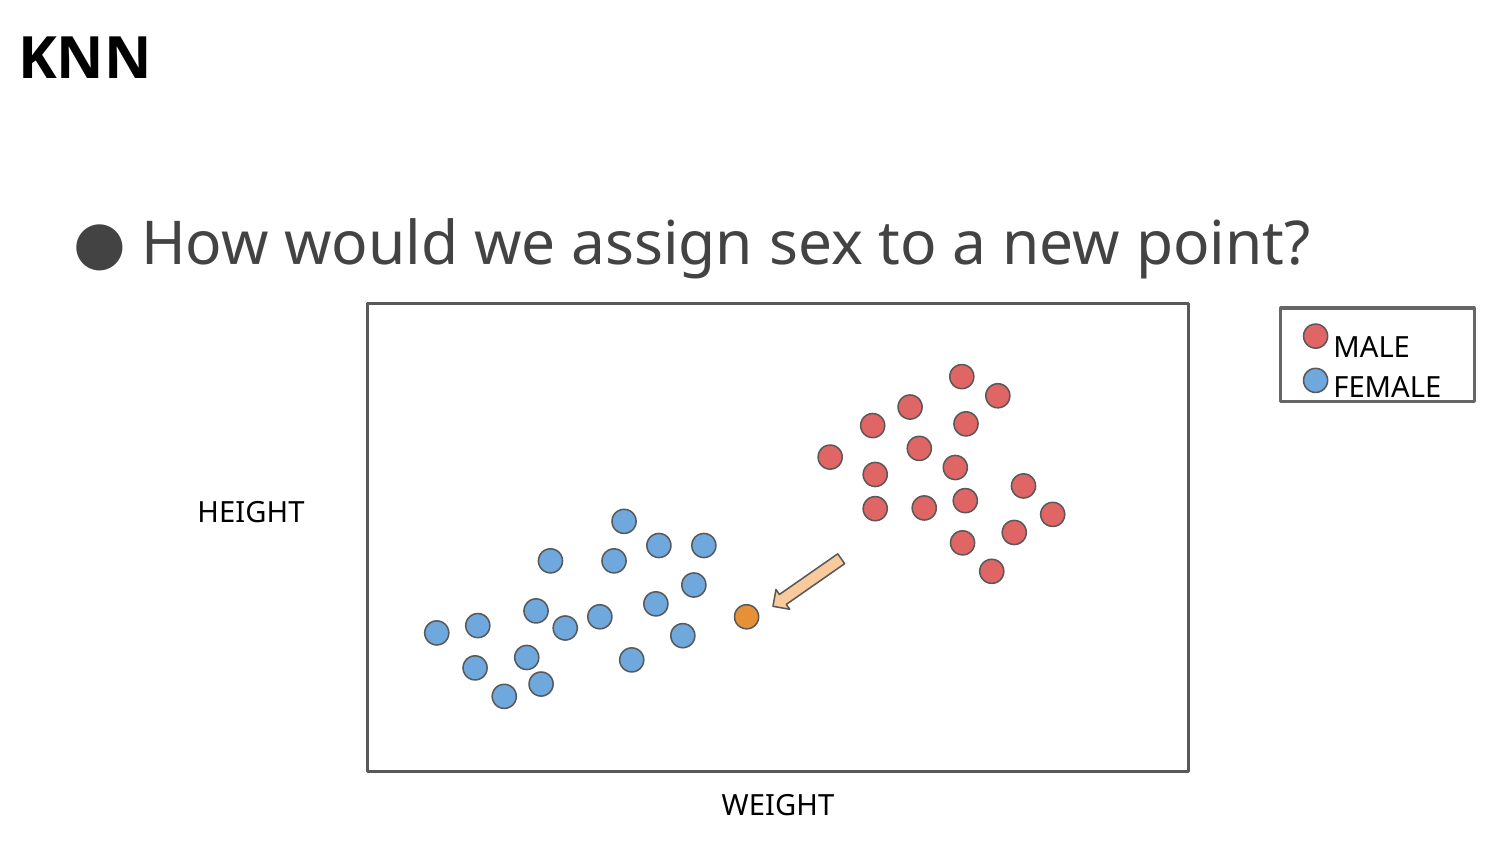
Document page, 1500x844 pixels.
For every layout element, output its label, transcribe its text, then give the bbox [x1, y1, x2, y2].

text_box [772, 553, 845, 610]
text_box [953, 488, 978, 513]
text_box [462, 655, 488, 680]
text_box [367, 353, 1189, 772]
text_box [691, 533, 716, 558]
text_box [643, 591, 668, 616]
text_box [1303, 324, 1328, 349]
text_box WEIGHT [668, 771, 888, 810]
text_box [529, 671, 554, 697]
text_box [465, 613, 490, 638]
text_box [424, 620, 449, 646]
text_box [514, 645, 539, 670]
text_box [979, 559, 1004, 584]
text_box [619, 647, 644, 672]
text_box [1011, 473, 1036, 499]
text_box [1002, 520, 1027, 545]
text_box [553, 615, 578, 641]
text_box [734, 604, 759, 629]
text_box [860, 413, 885, 438]
text_box [953, 411, 979, 436]
text_box [611, 509, 637, 534]
text_box [912, 495, 937, 521]
text_box [907, 436, 932, 461]
text_box [601, 548, 627, 573]
text_box [949, 364, 974, 389]
text_box MALE FEMALE [1280, 307, 1475, 402]
list How would we assign sex to a new point? [51, 189, 1476, 353]
text_box [985, 383, 1010, 408]
text_box [646, 533, 671, 558]
text_box [863, 462, 888, 487]
text_box [538, 548, 563, 573]
text_box [898, 394, 923, 420]
text_box [863, 496, 888, 521]
text_box [1303, 368, 1328, 393]
text_box [492, 684, 517, 709]
text_box [943, 455, 968, 480]
text_box [681, 572, 706, 598]
text_box [523, 598, 549, 623]
text_box [950, 530, 975, 555]
text_box [587, 604, 612, 629]
text_box [818, 445, 843, 470]
text_box [670, 623, 695, 648]
title KNN [3, 5, 1281, 100]
text_box HEIGHT [141, 477, 361, 516]
text_box [1040, 502, 1065, 527]
